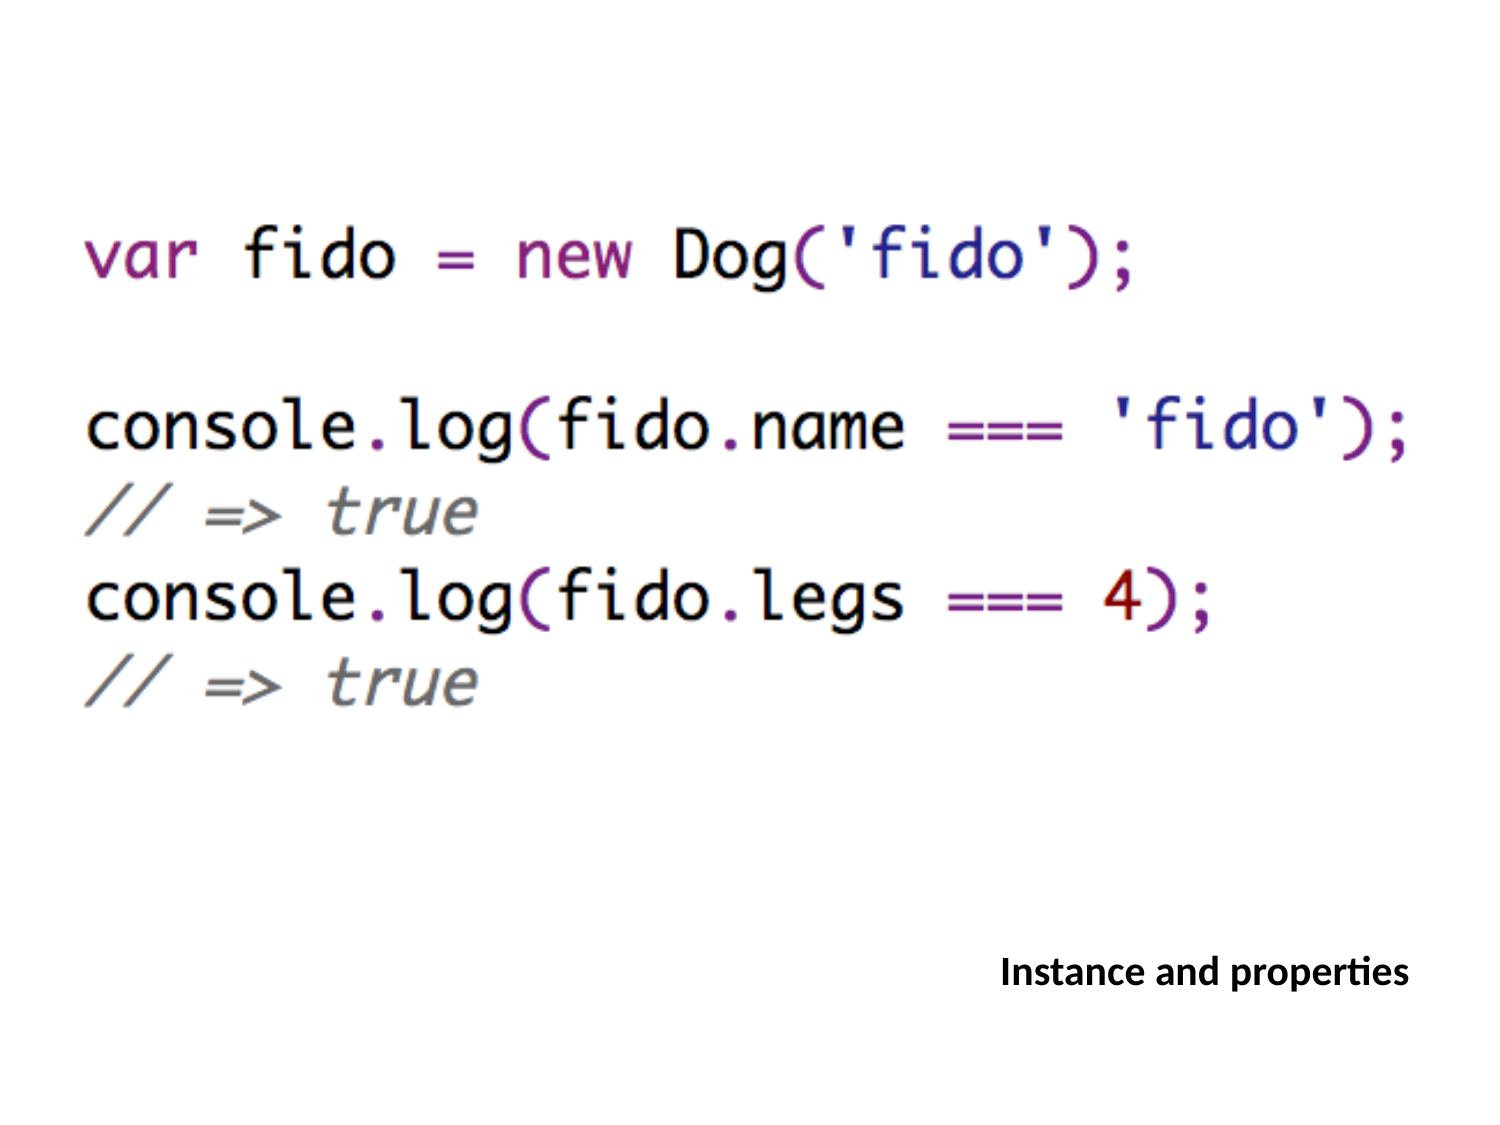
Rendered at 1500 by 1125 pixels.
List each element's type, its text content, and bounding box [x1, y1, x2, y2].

picture [84, 36, 1426, 937]
title Instance and properties [571, 943, 1425, 1029]
